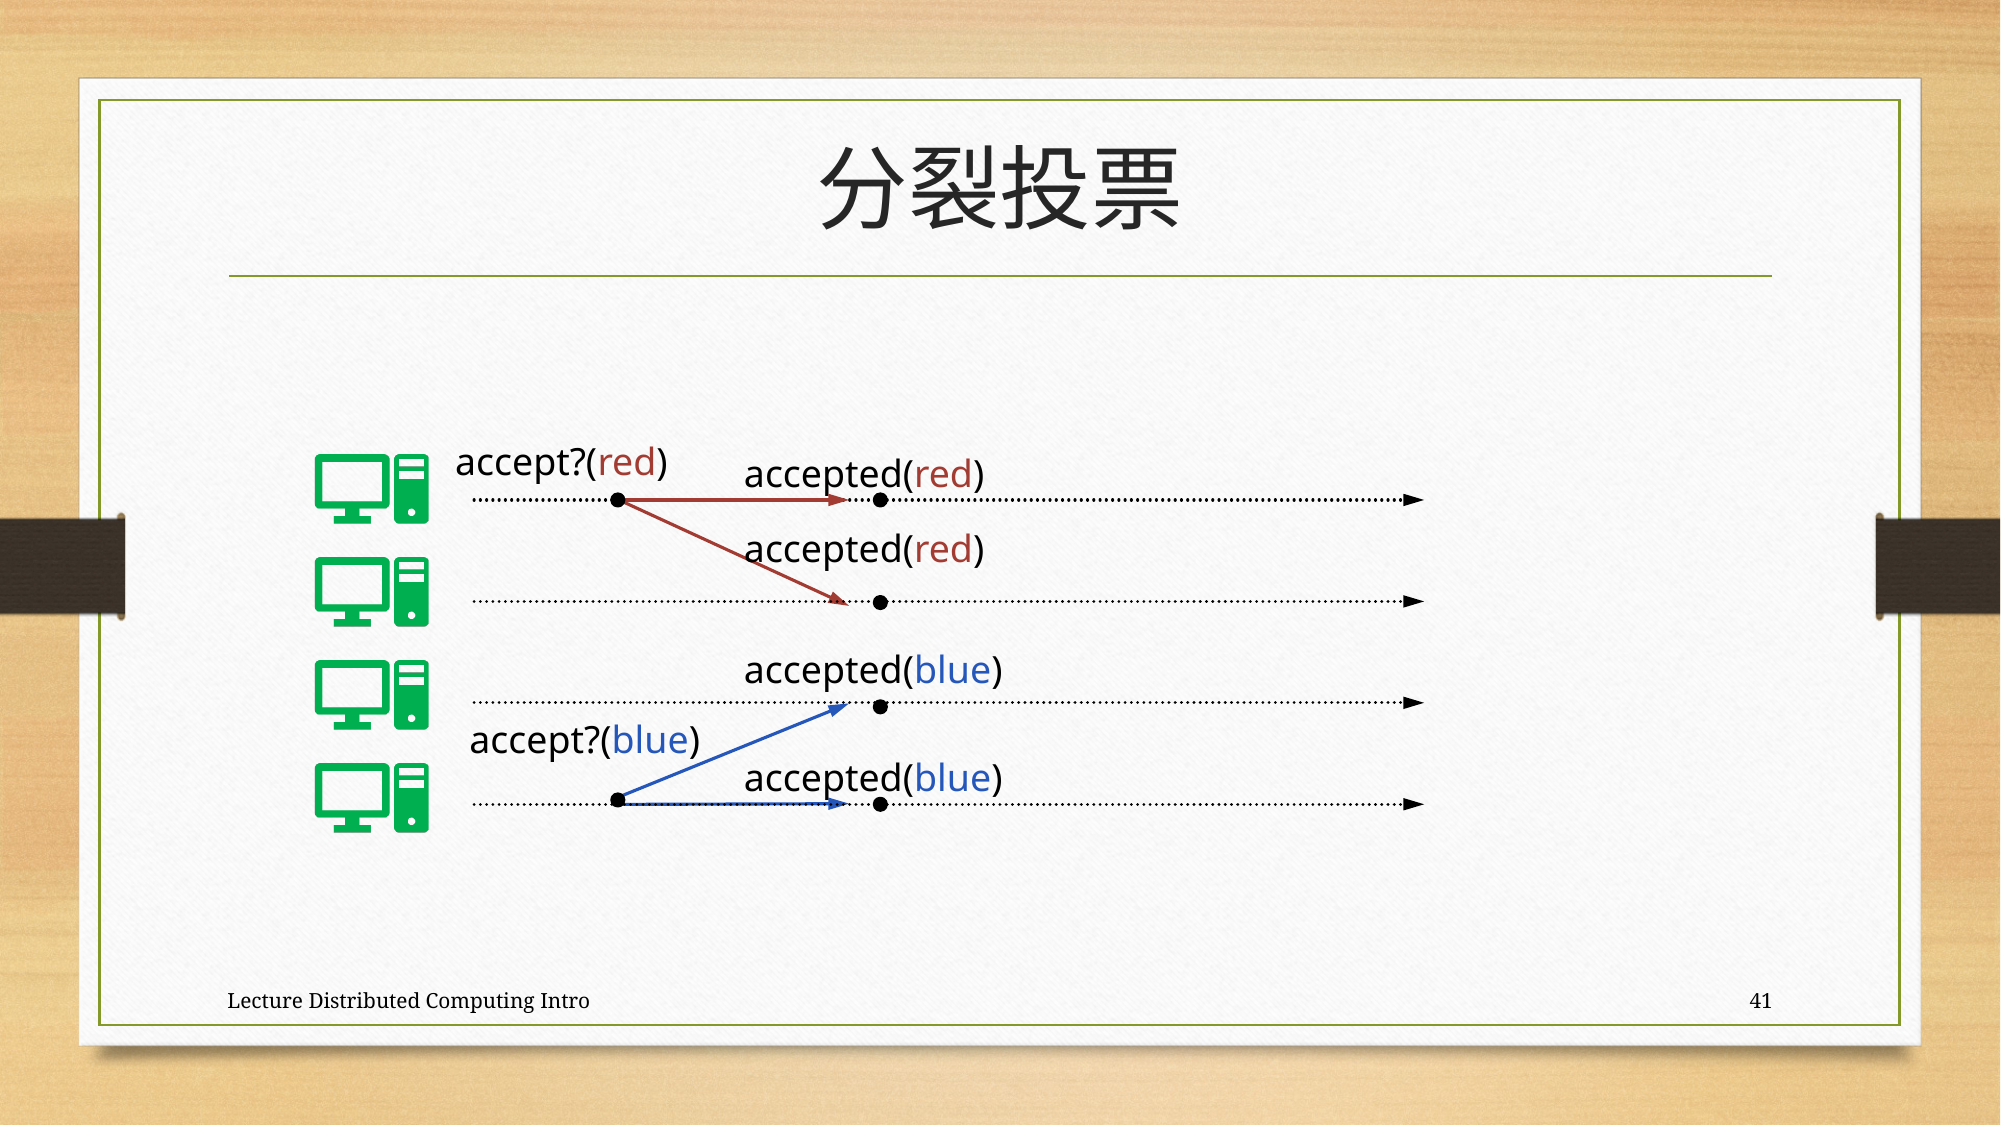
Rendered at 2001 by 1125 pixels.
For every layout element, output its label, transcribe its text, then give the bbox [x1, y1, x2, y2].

text_box [872, 805, 888, 812]
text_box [618, 602, 850, 606]
text_box accept?(red) [455, 437, 690, 483]
picture [0, 0, 2001, 1125]
text_box accepted(blue) [743, 754, 1032, 800]
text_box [622, 703, 850, 796]
text_box accepted(red) [850, 524, 1007, 571]
title 分裂投票 [212, 107, 1788, 264]
text_box [872, 704, 888, 715]
text_box accepted(blue) [743, 646, 1032, 692]
text_box [872, 492, 888, 499]
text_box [618, 501, 850, 601]
footer Lecture Distributed Computing Intro [212, 979, 1411, 1025]
text_box [872, 602, 888, 611]
text_box [610, 492, 626, 499]
text_box [610, 501, 618, 508]
text_box [872, 796, 888, 804]
text_box accepted(red) [743, 449, 1007, 496]
text_box [873, 595, 888, 601]
slide_number 41 [1698, 979, 1788, 1025]
text_box accept?(blue) [469, 715, 622, 762]
text_box [610, 792, 626, 804]
text_box [873, 501, 888, 508]
